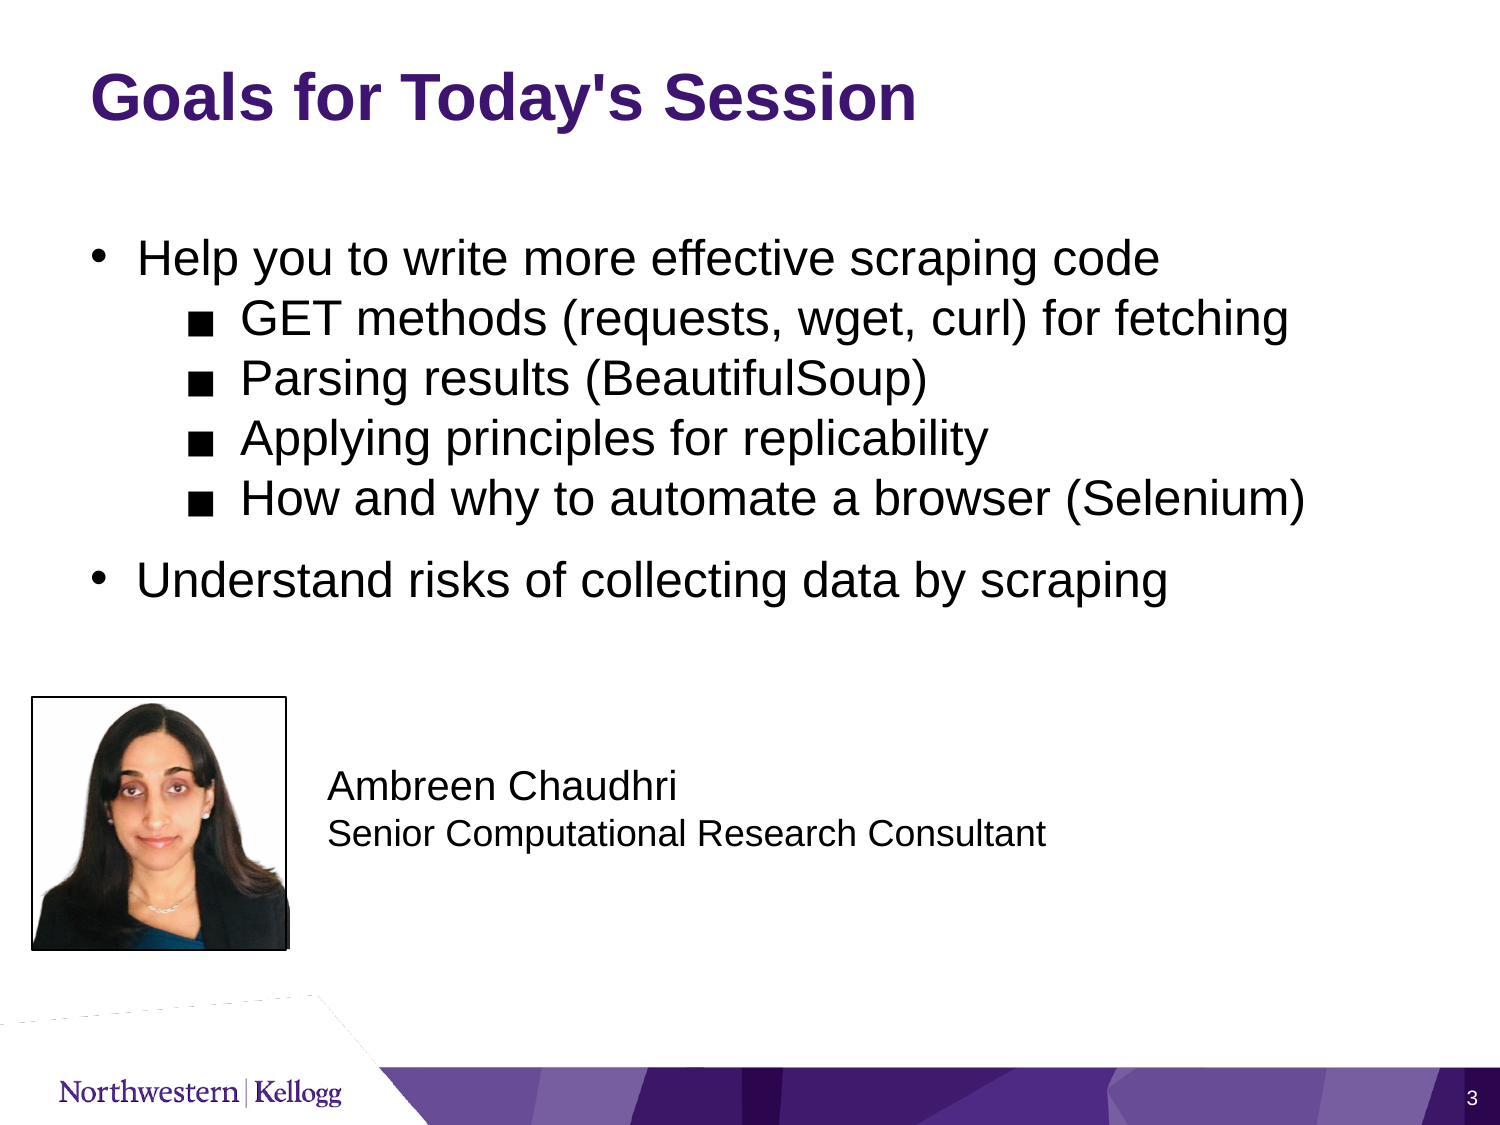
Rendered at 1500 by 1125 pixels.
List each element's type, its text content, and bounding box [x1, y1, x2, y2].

title Goals for Today's Session [75, 0, 1425, 188]
text_box Help you to write more effective scraping code GET methods (requests, wget, curl) for fetching Parsing results (BeautifulSoup) Applying principles for replicability How and why to automate a browser (Selenium) Understand risks of collecting data by scraping [74, 194, 1409, 664]
slide_number 3 [1425, 1067, 1494, 1125]
picture [0, 0, 1500, 1125]
text_box [30, 695, 288, 705]
text_box Ambreen Chaudhri Senior Computational Research Consultant [312, 751, 1174, 952]
